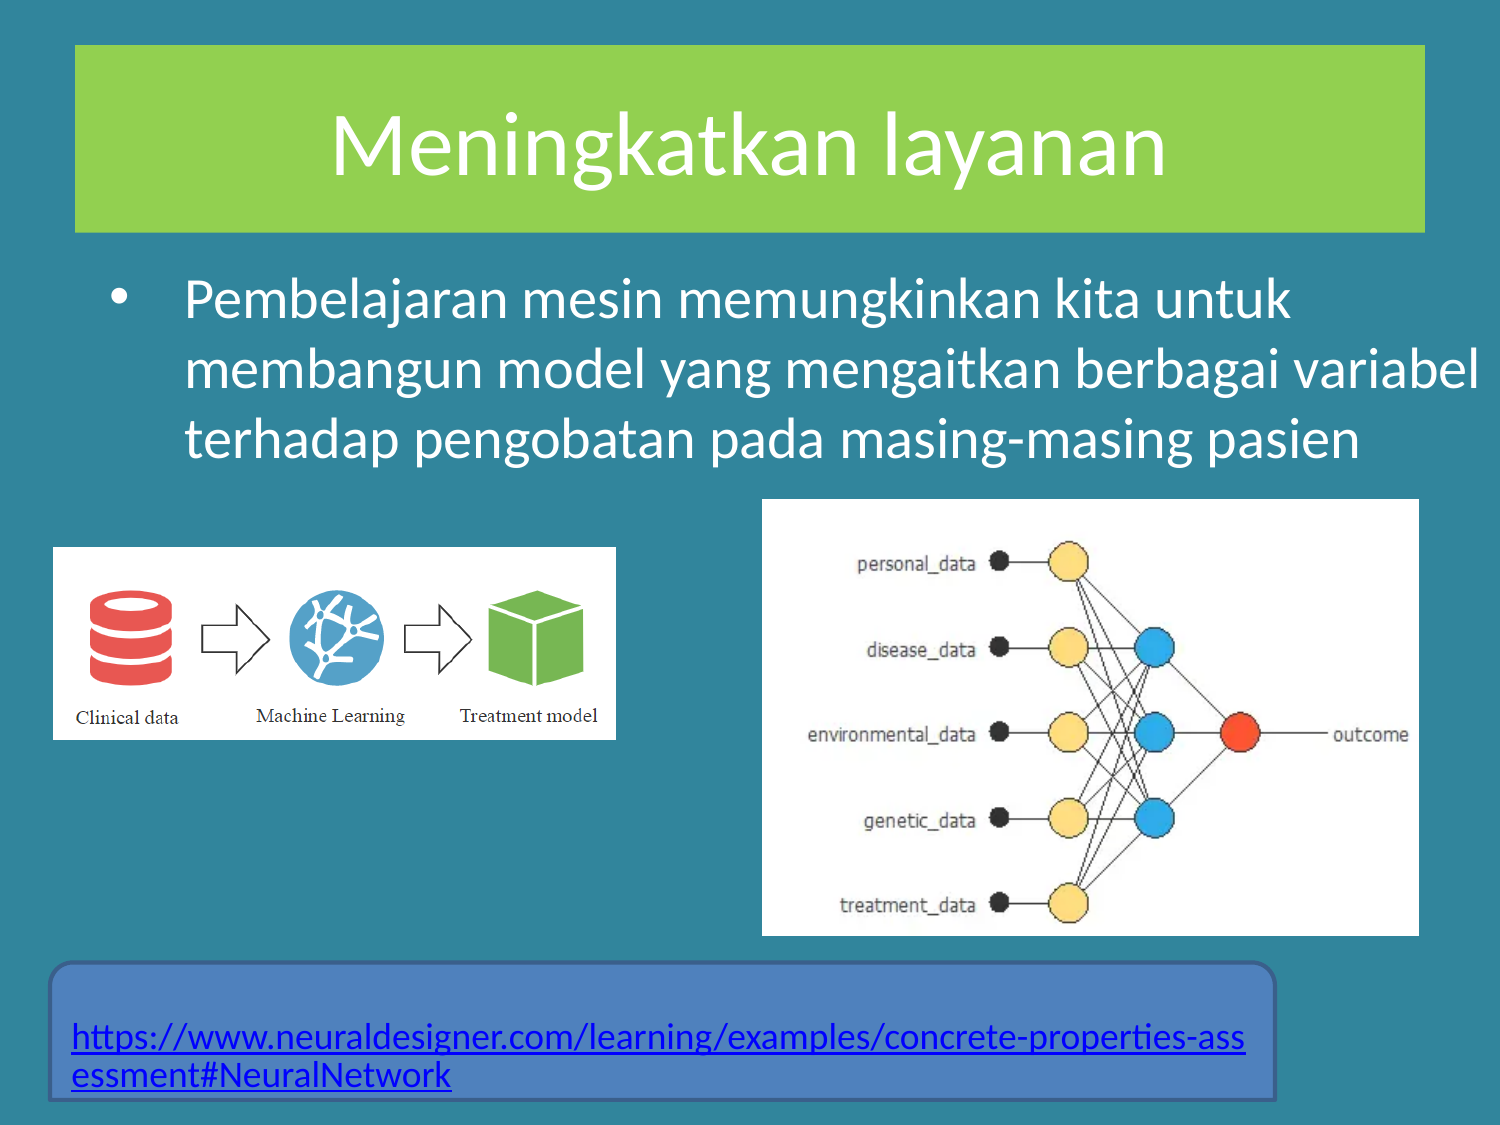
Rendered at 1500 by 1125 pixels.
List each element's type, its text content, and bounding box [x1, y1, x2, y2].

picture [53, 547, 616, 741]
text_box https://www.neuraldesigner.com/learning/examples/concrete-properties-assessment#NeuralNetwork [47, 960, 1278, 1102]
text_box Pembelajaran mesin memungkinkan kita untuk membangun model yang mengaitkan berbagai variabel terhadap pengobatan pada masing-masing pasien [94, 253, 1500, 548]
title Meningkatkan layanan [75, 45, 1425, 233]
picture [762, 499, 1420, 937]
